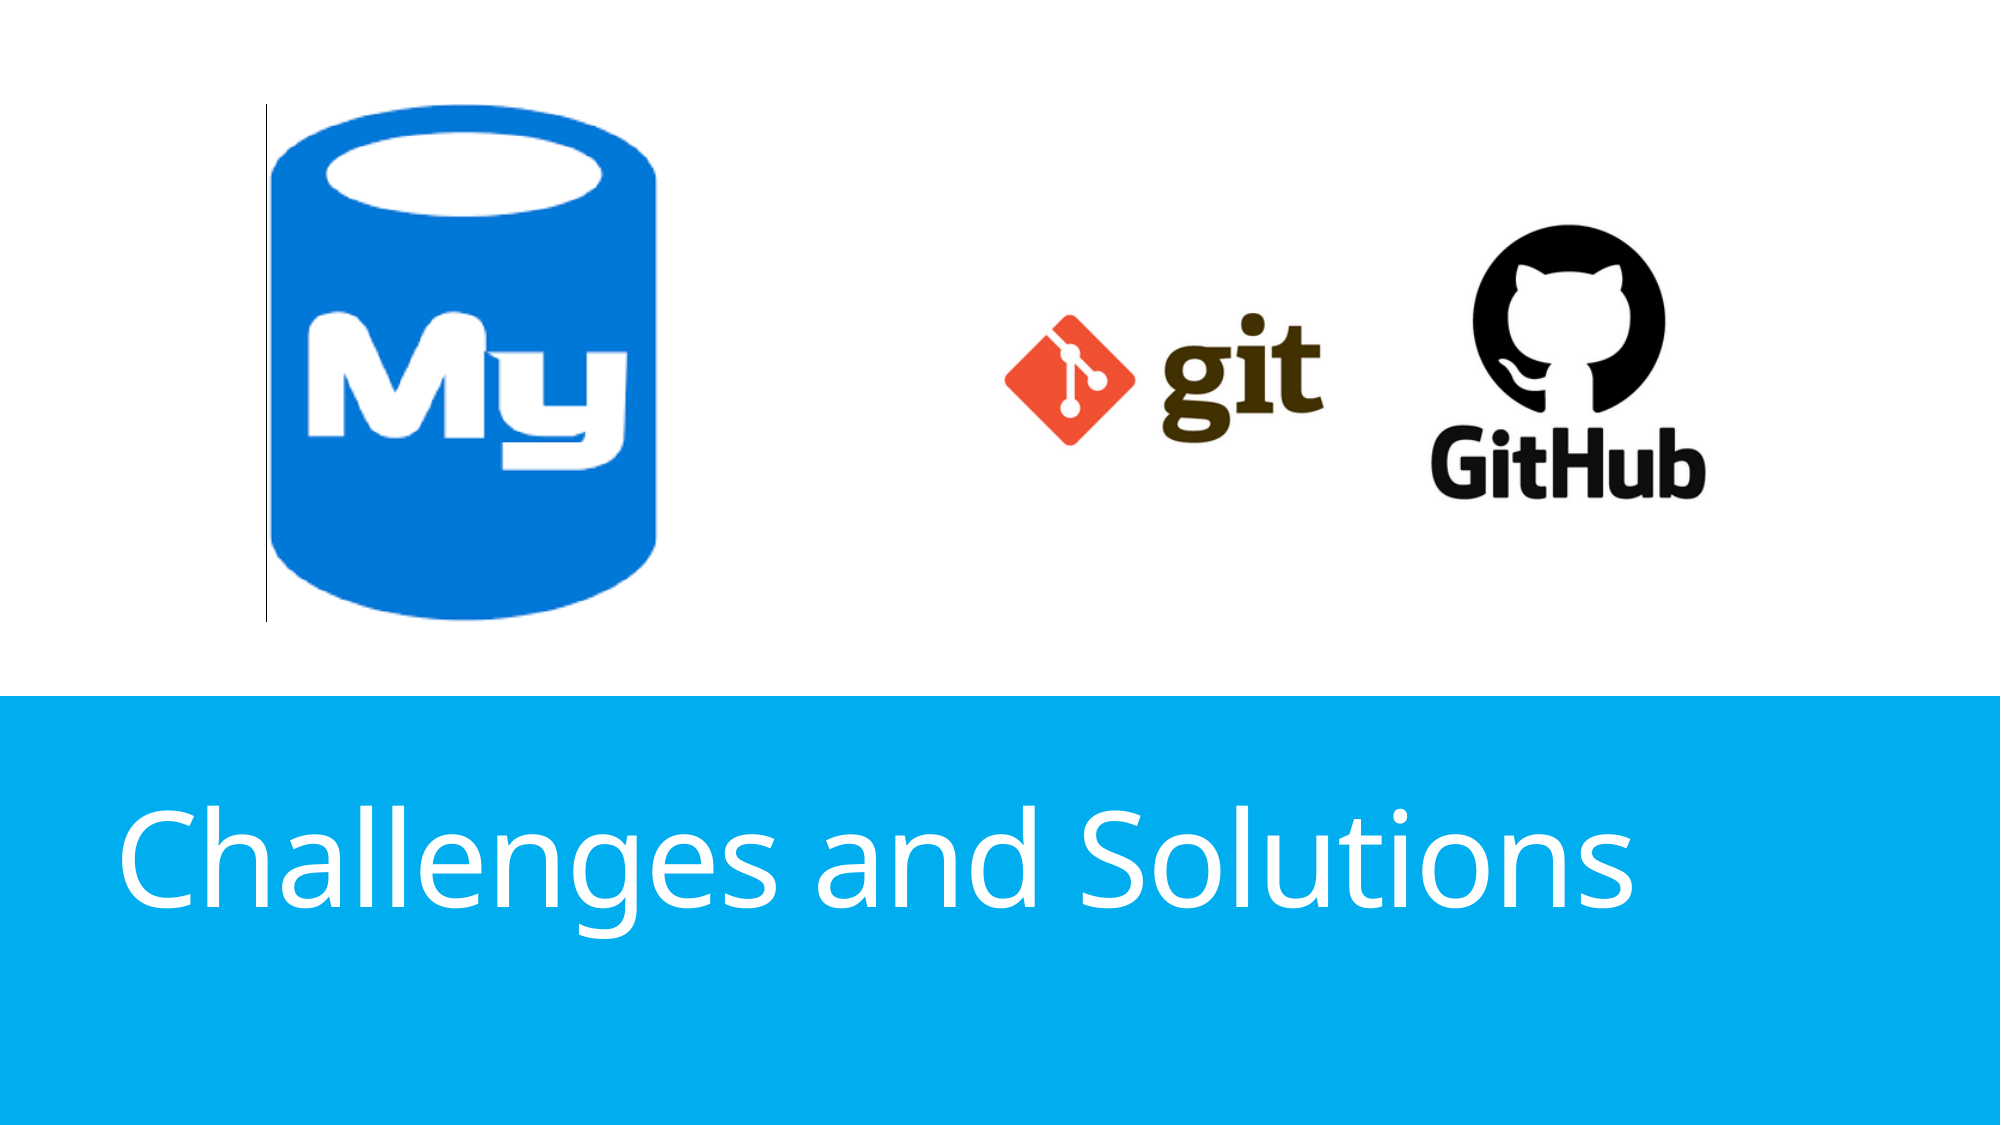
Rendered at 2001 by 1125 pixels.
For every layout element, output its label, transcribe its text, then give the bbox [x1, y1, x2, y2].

picture [266, 104, 659, 623]
text_box [0, 0, 2000, 697]
title Challenges and Solutions [99, 719, 1892, 941]
picture [928, 147, 1784, 562]
